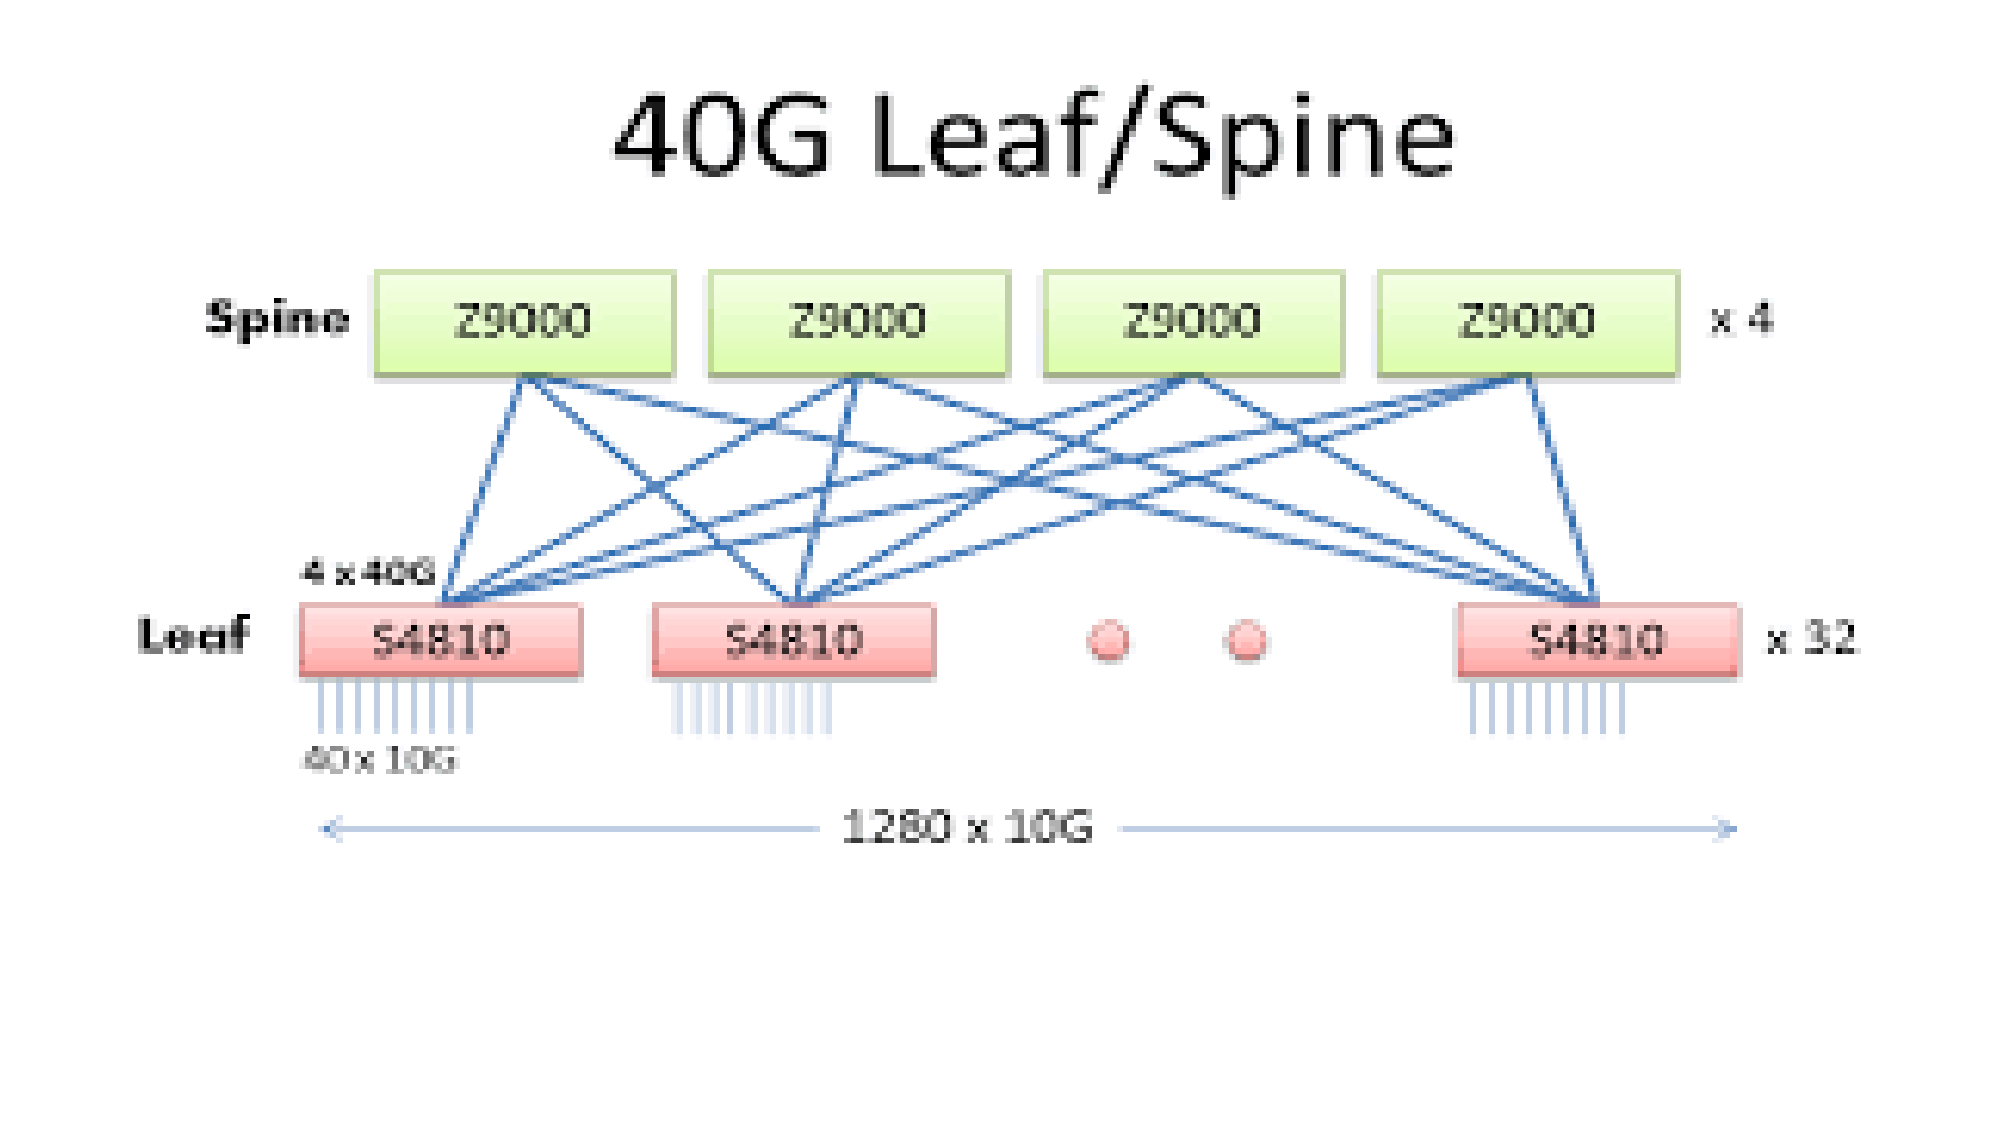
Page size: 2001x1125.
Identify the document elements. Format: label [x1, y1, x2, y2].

list [89, 51, 1892, 1045]
